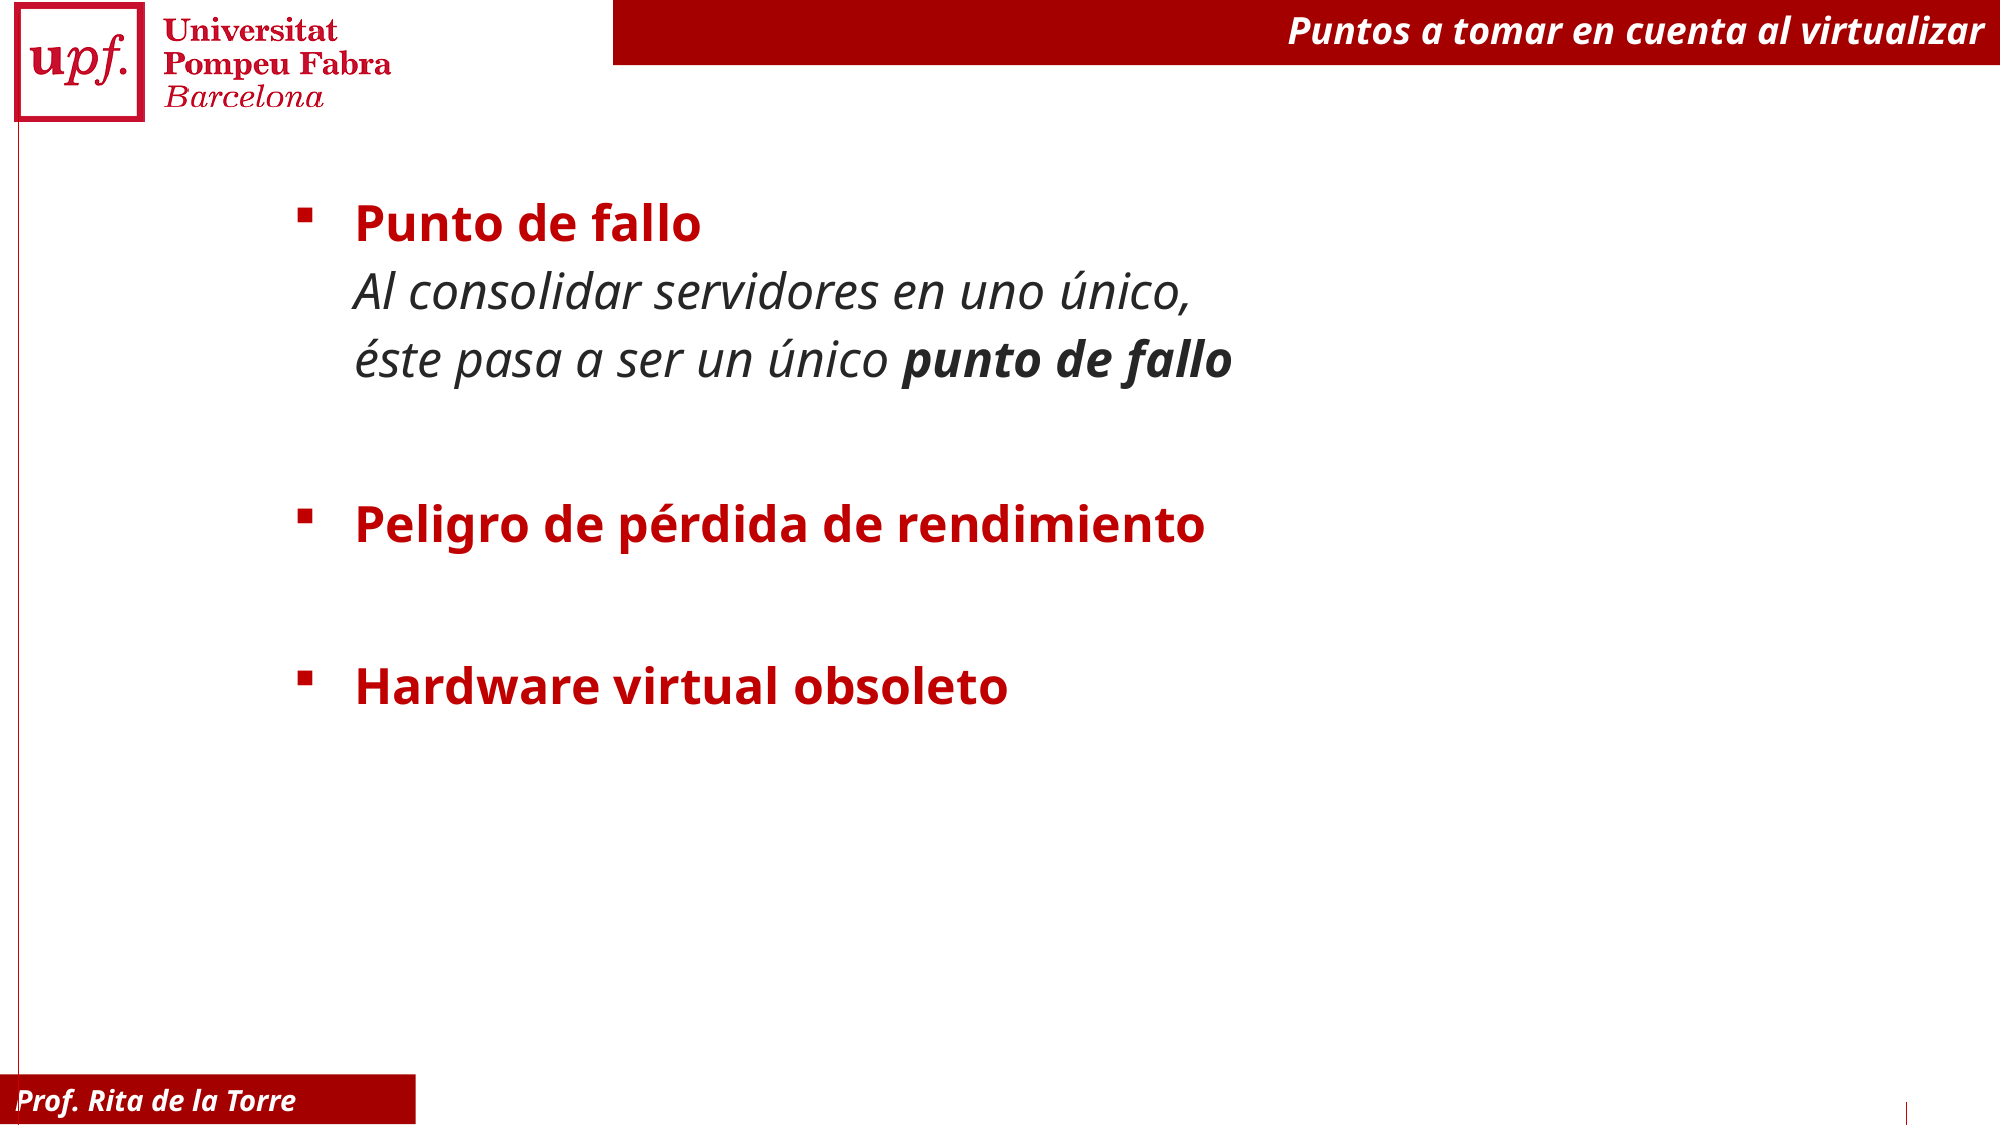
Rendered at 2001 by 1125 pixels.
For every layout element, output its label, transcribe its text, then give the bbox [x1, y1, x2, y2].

list Punto de fallo Al consolidar servidores en uno único, éste pasa a ser un único punto de fallo Peligro de pérdida de rendimiento Hardware virtual obsoleto [287, 178, 1751, 1046]
title Puntos a tomar en cuenta al virtualizar [613, 0, 2000, 66]
picture [14, 2, 407, 122]
